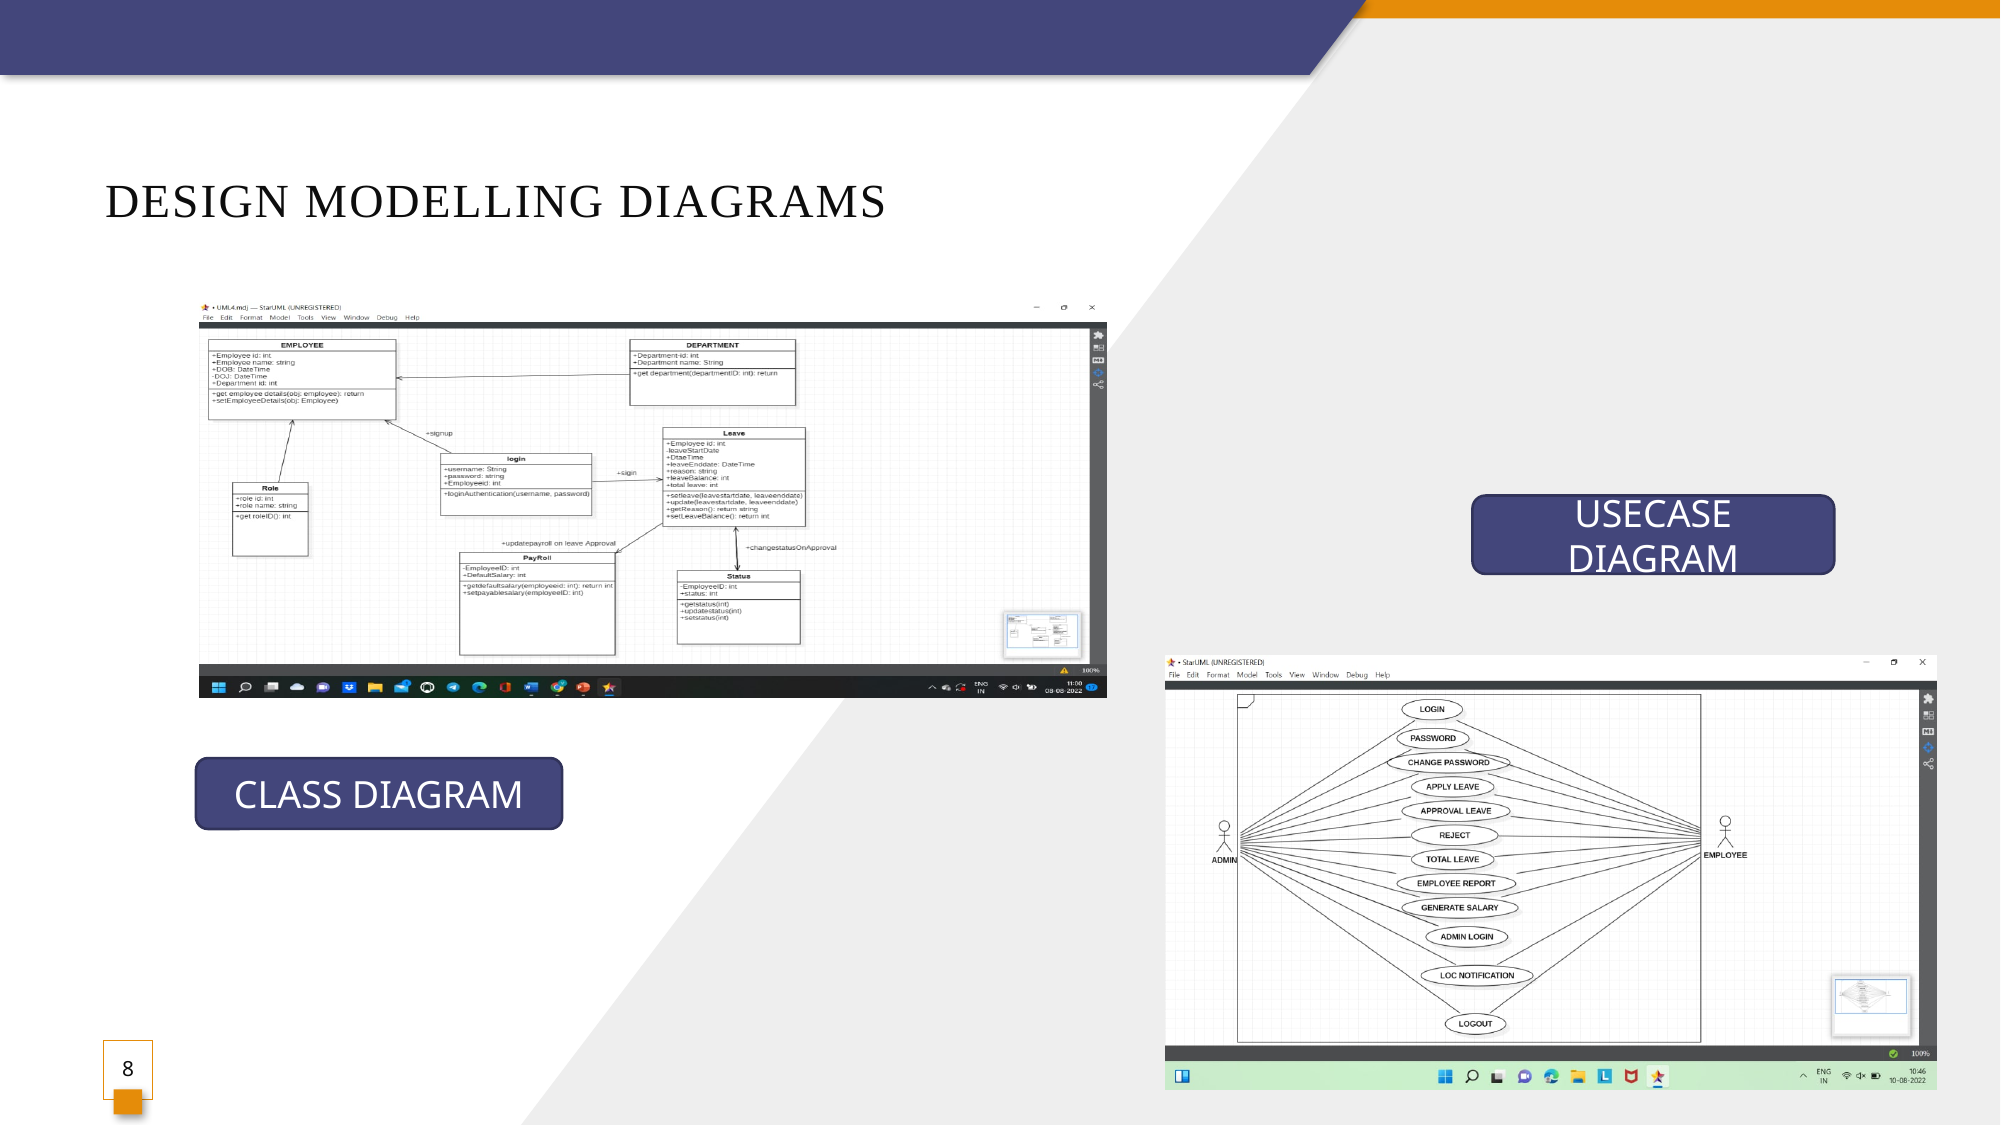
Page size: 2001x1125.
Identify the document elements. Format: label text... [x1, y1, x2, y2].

picture [199, 302, 1107, 699]
text_box USECASE DIAGRAM [1471, 494, 1836, 576]
text_box CLASS DIAGRAM [194, 756, 564, 831]
picture [1165, 655, 1938, 1090]
slide_number 8 [103, 1040, 153, 1100]
text_box [113, 1089, 143, 1115]
title Design modelling diagrams [90, 162, 1863, 279]
